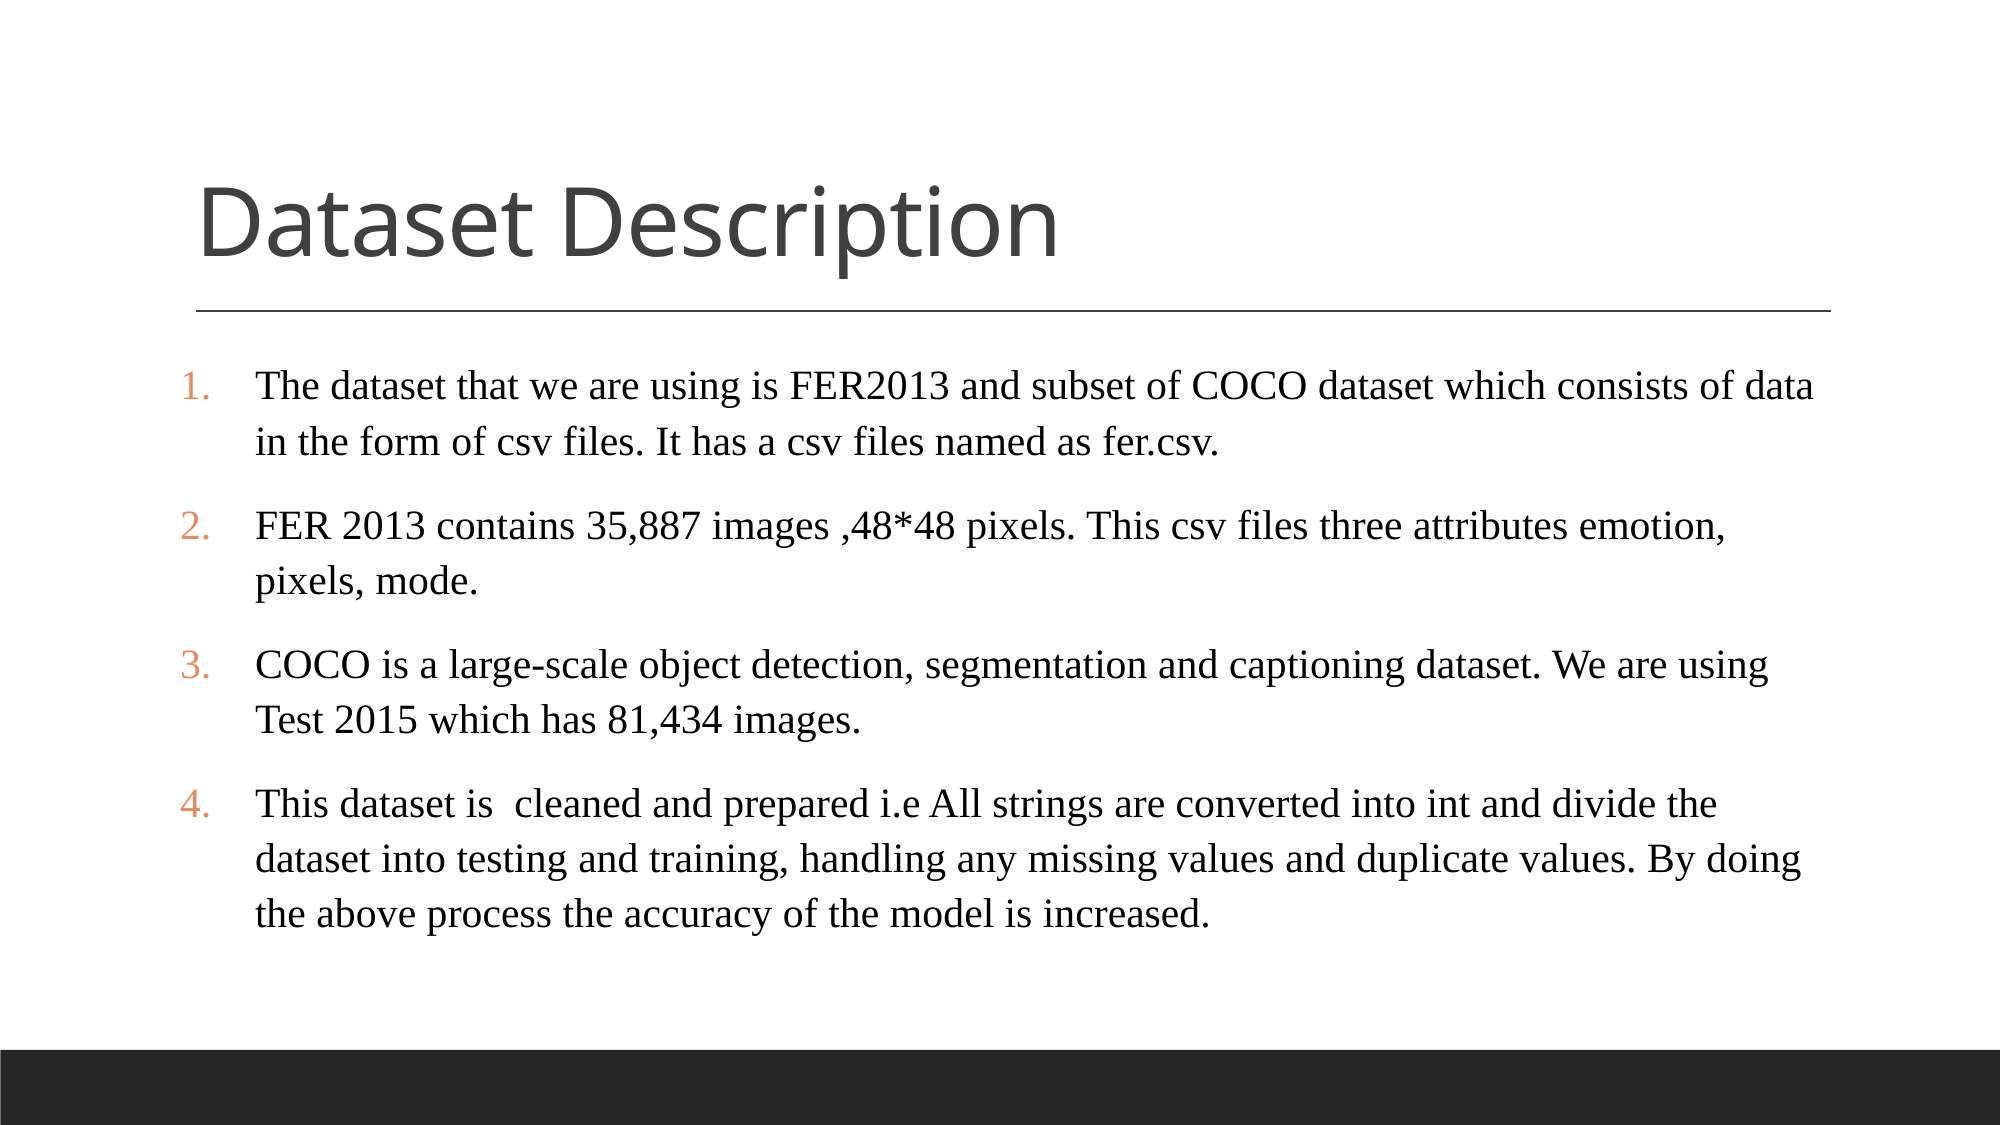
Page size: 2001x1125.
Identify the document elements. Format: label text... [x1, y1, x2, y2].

title Dataset Description [180, 47, 1830, 285]
list The dataset that we are using is FER2013 and subset of COCO dataset which consists of data in the form of csv files. It has a csv files named as fer.csv. FER 2013 contains 35,887 images ,48*48 pixels. This csv files three attributes emotion, pixels, mode. COCO is a large-scale object detection, segmentation and captioning dataset. We are using Test 2015 which has 81,434 images. This dataset is cleaned and prepared i.e All strings are converted into int and divide the dataset into testing and training, handling any missing values and duplicate values. By doing the above process the accuracy of the model is increased. [180, 345, 1830, 963]
